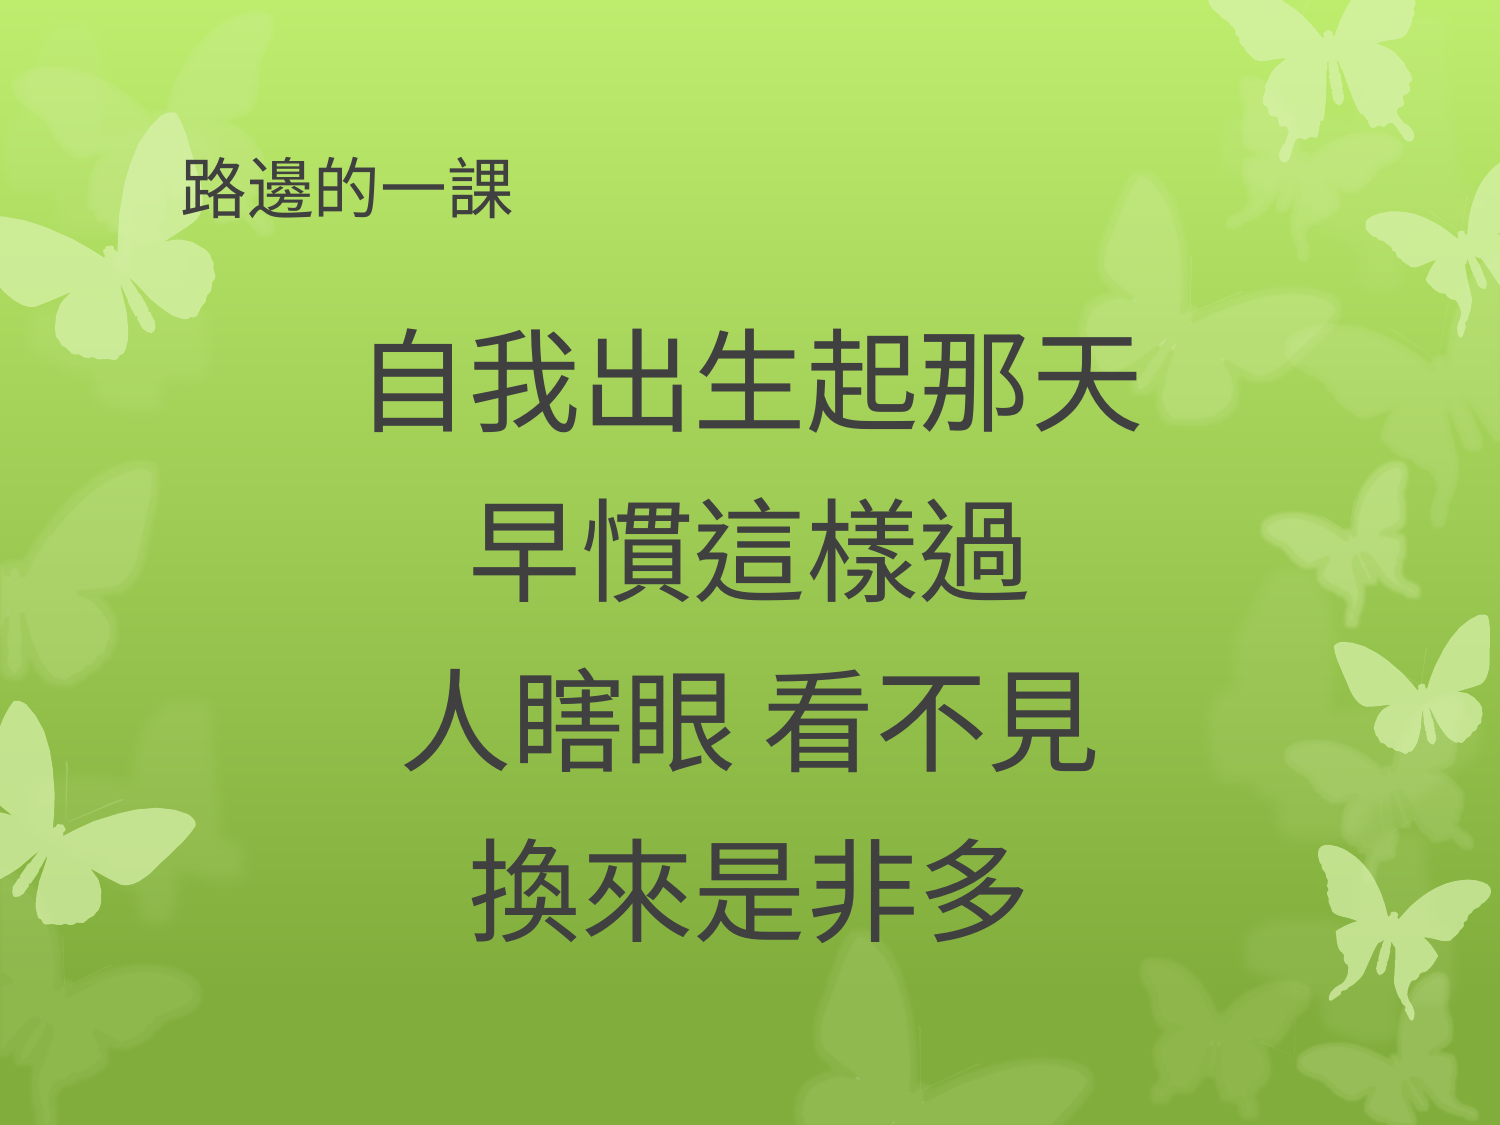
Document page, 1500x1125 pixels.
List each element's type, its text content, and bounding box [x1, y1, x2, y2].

title 路邊的一課 [165, 110, 1335, 262]
list 自我出生起那天 早慣這樣過 人瞎眼 看不見 換來是非多 [0, 262, 1500, 1005]
